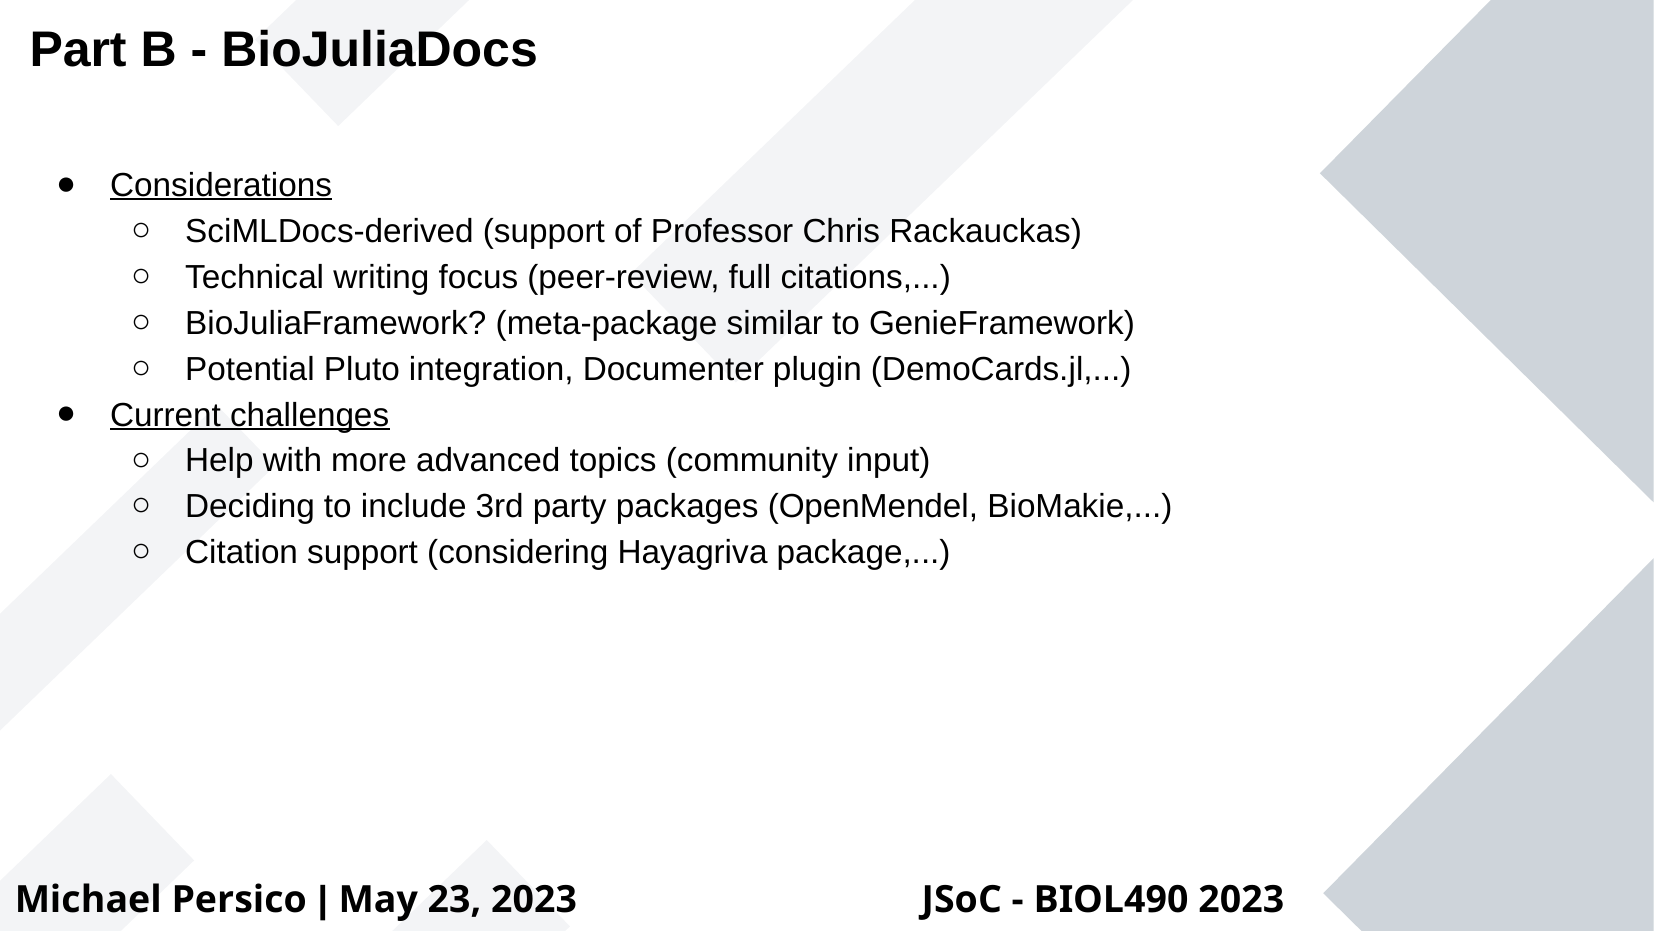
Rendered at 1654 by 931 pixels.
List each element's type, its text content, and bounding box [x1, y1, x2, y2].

text_box JSoC - BIOL490 2023 [906, 867, 1324, 931]
text_box Considerations SciMLDocs-derived (support of Professor Chris Rackauckas) Technical writing focus (peer-review, full citations,...) BioJuliaFramework? (meta-package similar to GenieFramework) Potential Pluto integration, Documenter plugin (DemoCards.jl,...) Current challenges Help with more advanced topics (community input) Deciding to include 3rd party packages (OpenMendel, BioMakie,...) Citation support (considering Hayagriva package,...) [20, 142, 1324, 666]
text_box Michael Persico | May 23, 2023 [0, 867, 615, 931]
text_box Part B - BioJuliaDocs [14, 9, 1335, 91]
